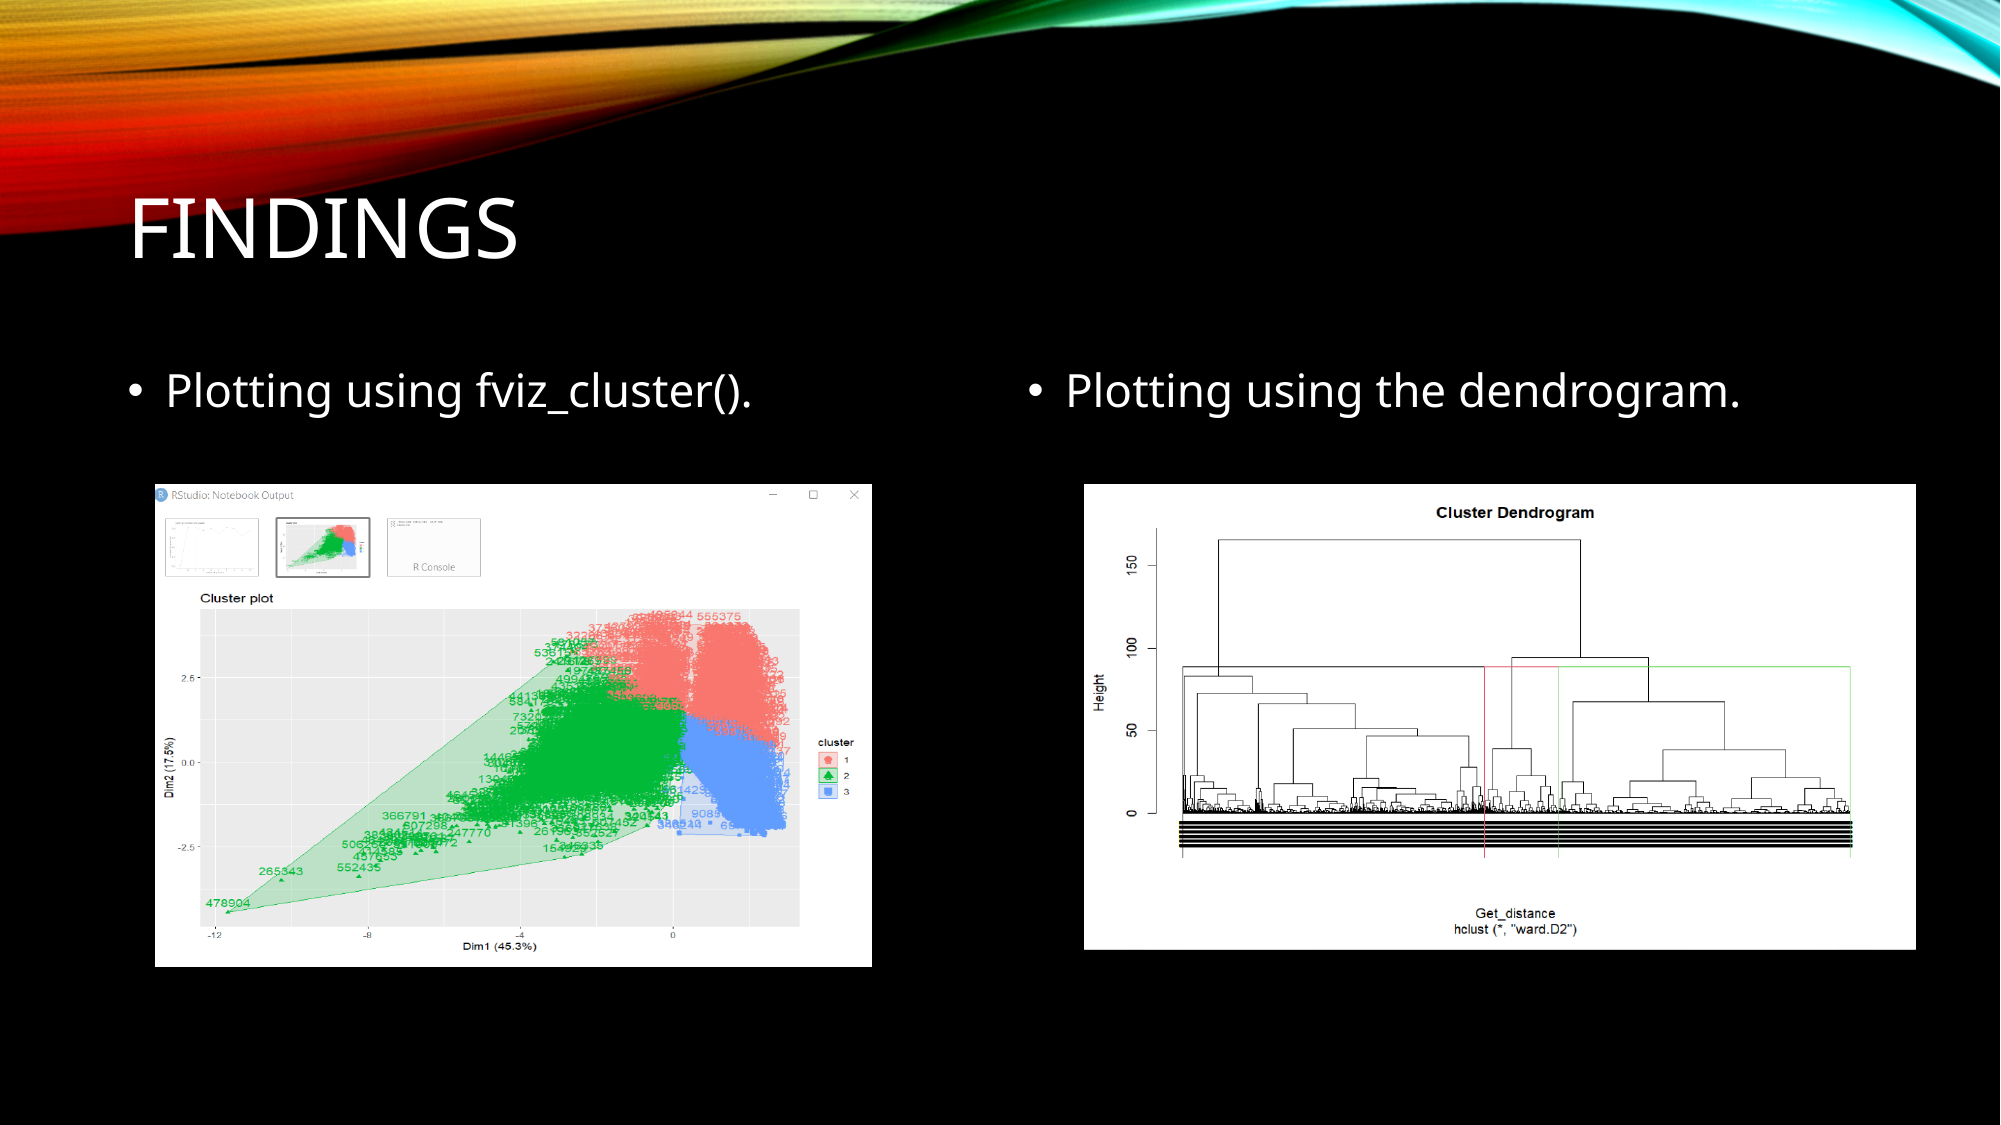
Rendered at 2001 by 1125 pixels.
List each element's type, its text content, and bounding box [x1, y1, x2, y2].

list Plotting using fviz_cluster(). [112, 360, 988, 1021]
list Plotting using the dendrogram. [1012, 360, 1888, 1021]
picture [154, 484, 872, 968]
title Findings [112, 125, 1888, 338]
picture [0, 0, 2000, 237]
picture [1084, 484, 1916, 951]
